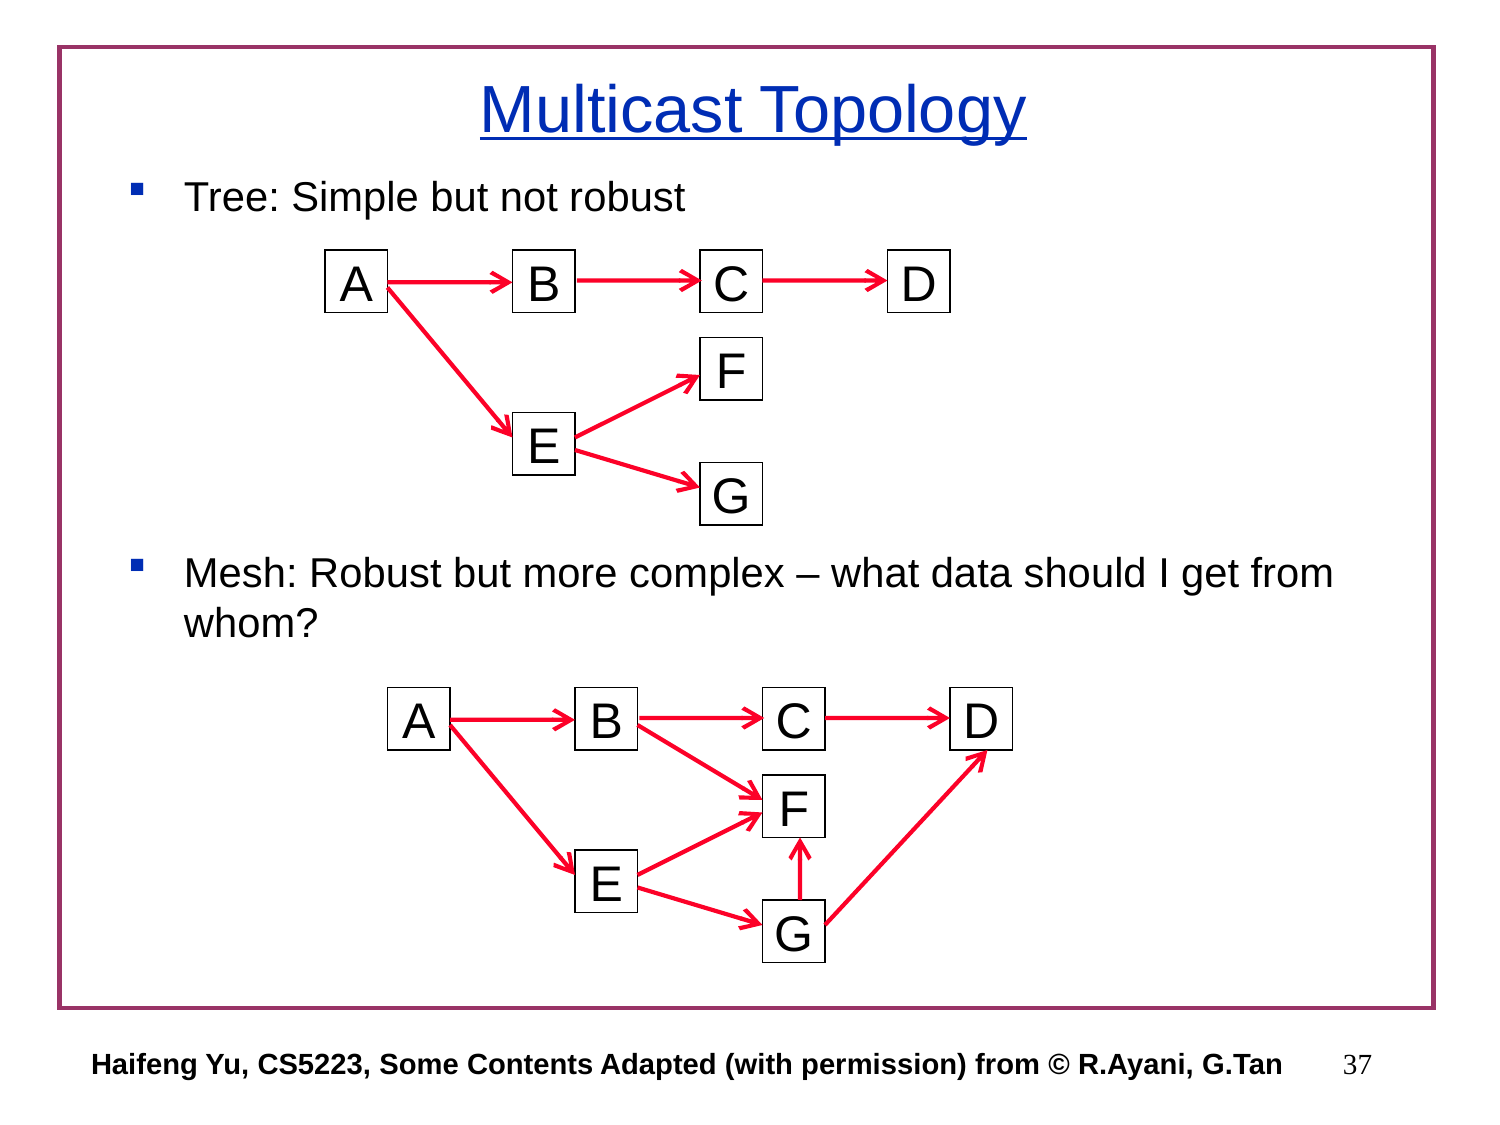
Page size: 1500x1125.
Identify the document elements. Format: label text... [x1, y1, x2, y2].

text_box [387, 270, 513, 294]
footer Haifeng Yu, CS5223, Some Contents Adapted (with permission) from © R.Ayani, G.Tan [49, 1024, 1074, 1101]
text_box [762, 269, 888, 292]
text_box A [387, 687, 450, 750]
text_box [637, 724, 763, 800]
text_box B [512, 249, 575, 313]
text_box G [699, 462, 763, 525]
text_box [639, 706, 765, 730]
slide_number 37 [1074, 1024, 1388, 1101]
text_box D [949, 687, 1013, 750]
text_box [576, 269, 702, 292]
text_box [637, 812, 763, 876]
text_box D [887, 249, 950, 313]
text_box [449, 708, 575, 732]
text_box [387, 287, 513, 438]
list Tree: Simple but not robust Mesh: Robust but more complex – what data should I get from whom? [112, 162, 1388, 430]
text_box [574, 374, 700, 438]
text_box C [699, 249, 763, 313]
text_box [824, 706, 950, 730]
text_box [637, 887, 763, 930]
title Multicast Topology [115, 37, 1392, 176]
text_box [574, 449, 700, 492]
text_box G [762, 899, 825, 963]
text_box [824, 750, 988, 926]
text_box [788, 837, 812, 901]
text_box A [324, 249, 388, 313]
text_box B [574, 687, 638, 750]
text_box [449, 724, 575, 875]
text_box E [512, 412, 575, 475]
text_box C [762, 687, 825, 750]
text_box E [574, 849, 638, 913]
text_box F [762, 774, 825, 838]
text_box F [699, 337, 763, 400]
